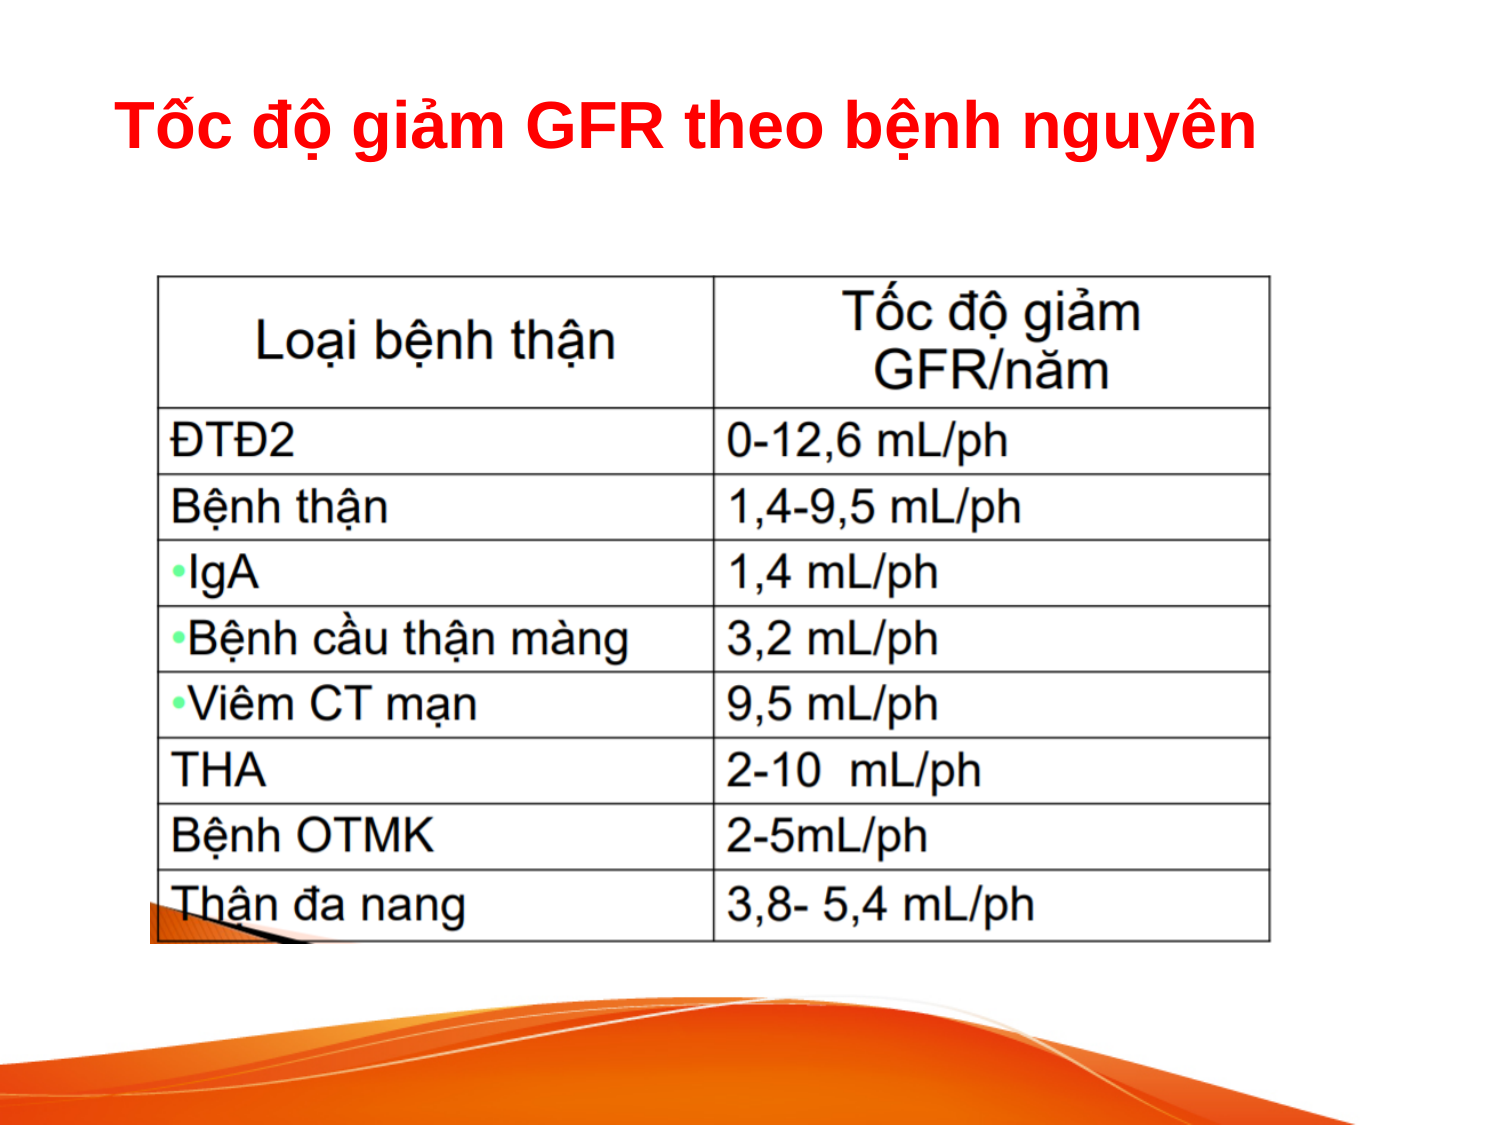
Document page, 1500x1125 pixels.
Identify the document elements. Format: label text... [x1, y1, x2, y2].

text_box Tốc độ giảm GFR theo bệnh nguyên [99, 74, 1500, 170]
picture [0, 0, 1500, 1125]
